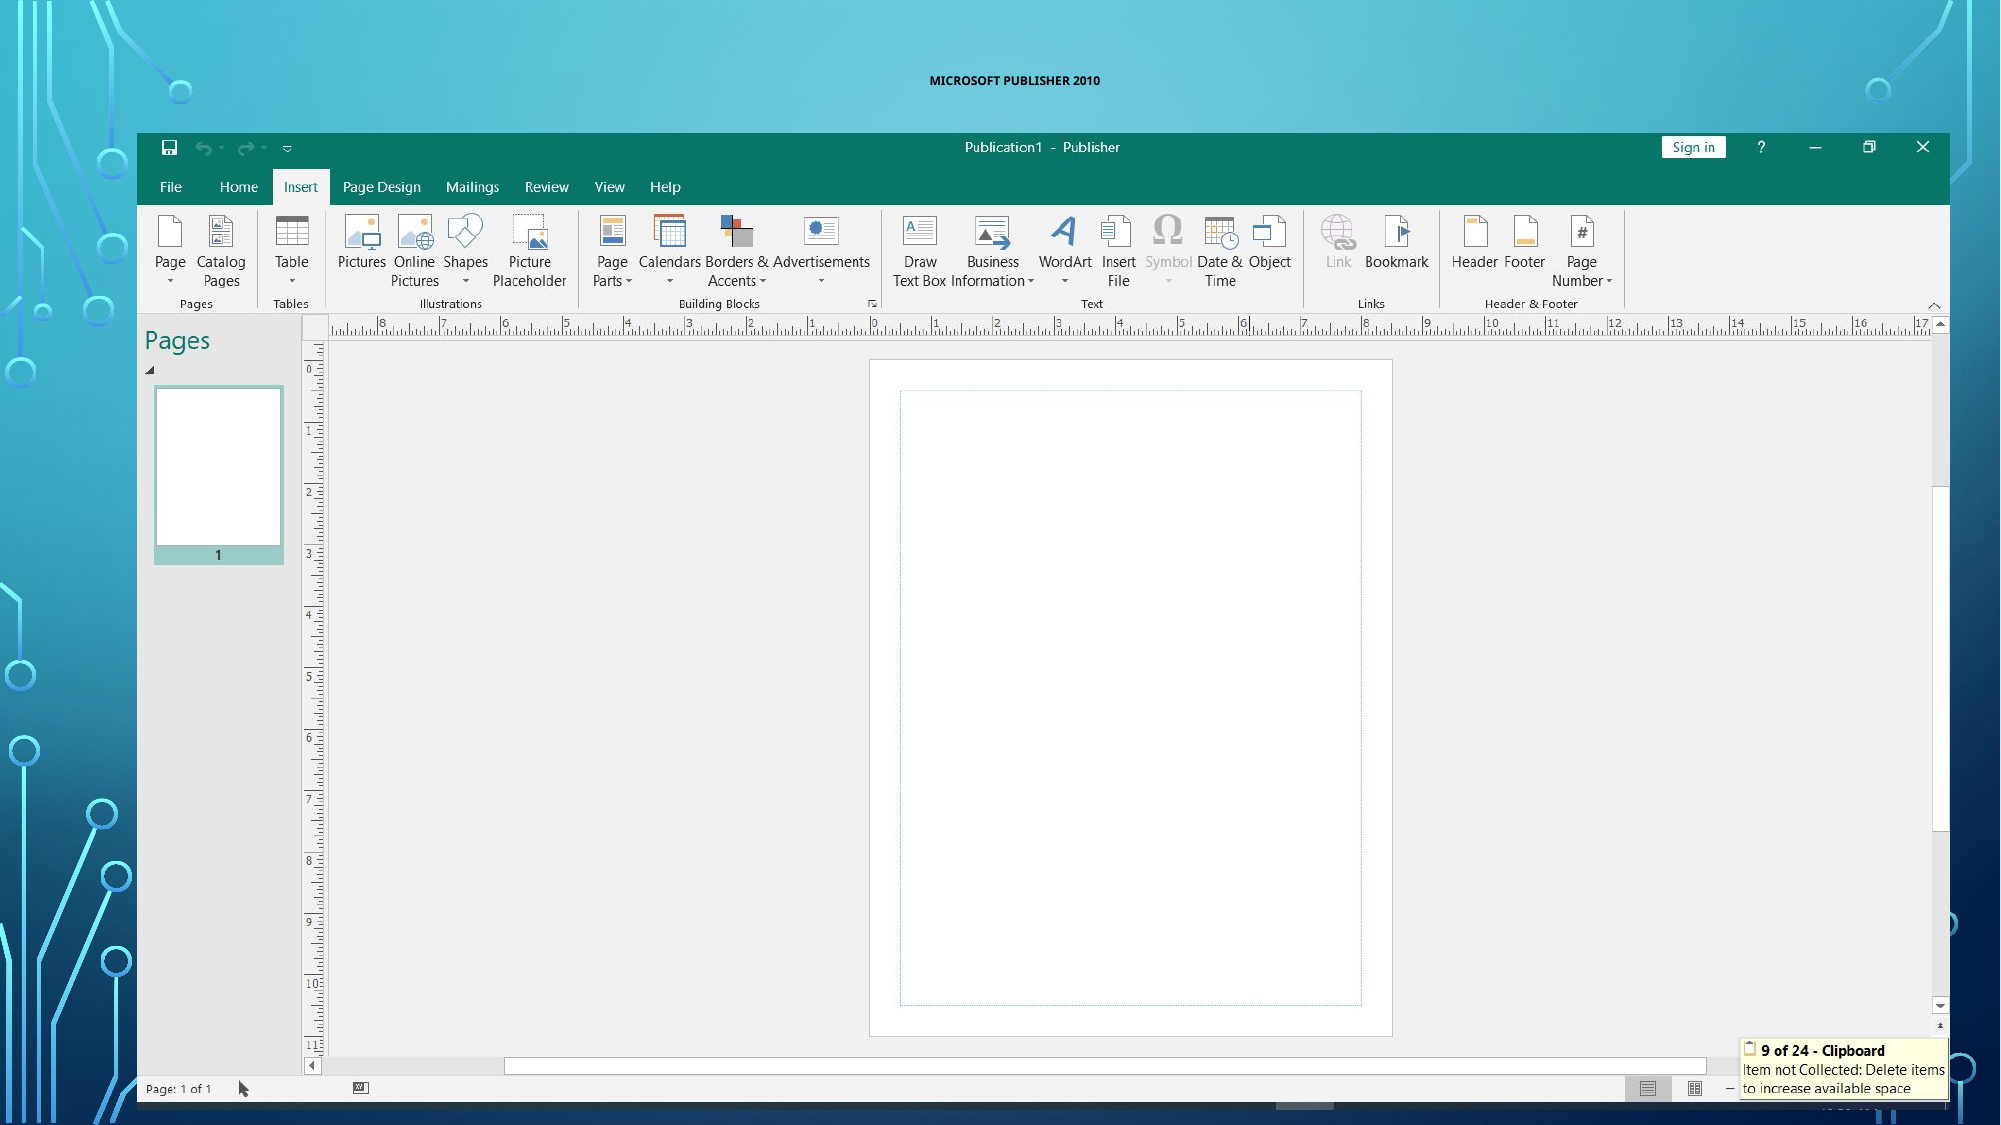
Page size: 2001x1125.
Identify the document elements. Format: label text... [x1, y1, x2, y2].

title Microsoft Publisher 2010 [436, 67, 1597, 97]
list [137, 132, 1951, 1111]
